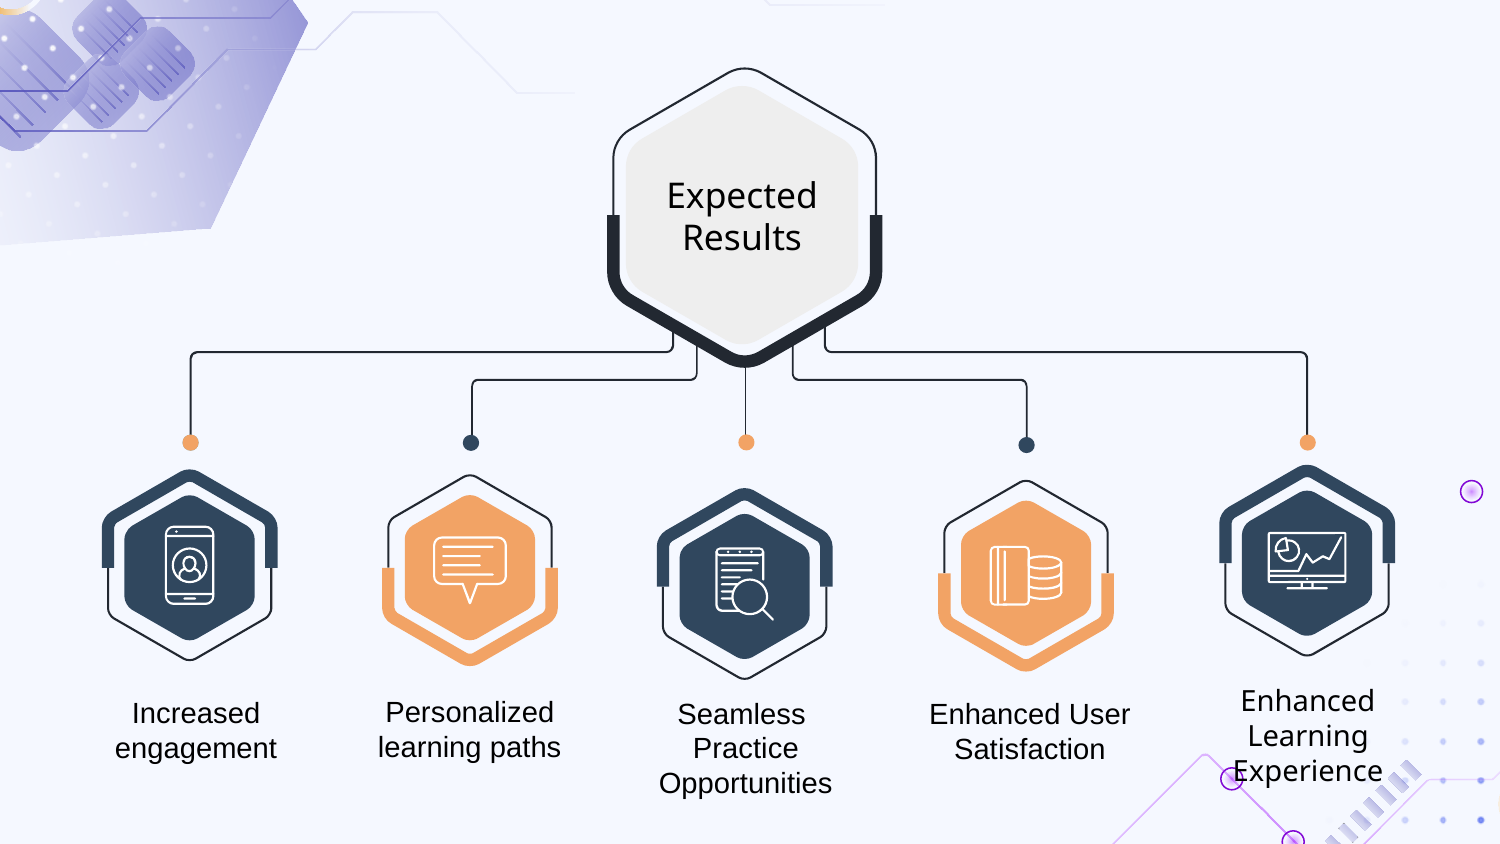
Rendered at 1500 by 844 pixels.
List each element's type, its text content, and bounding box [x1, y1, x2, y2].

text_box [841, 551, 1500, 844]
text_box [890, 378, 1028, 437]
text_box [101, 469, 278, 662]
text_box Seamless Practice Opportunities [608, 725, 836, 769]
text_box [937, 479, 1115, 672]
text_box [890, 351, 1309, 434]
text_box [1219, 464, 1396, 657]
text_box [381, 474, 559, 667]
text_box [0, 0, 886, 556]
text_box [656, 487, 833, 681]
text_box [1460, 480, 1483, 503]
text_box [1018, 437, 1035, 454]
text_box Increased engagement [70, 692, 322, 767]
text_box [1299, 434, 1316, 451]
text_box Personalized learning paths [353, 691, 587, 766]
